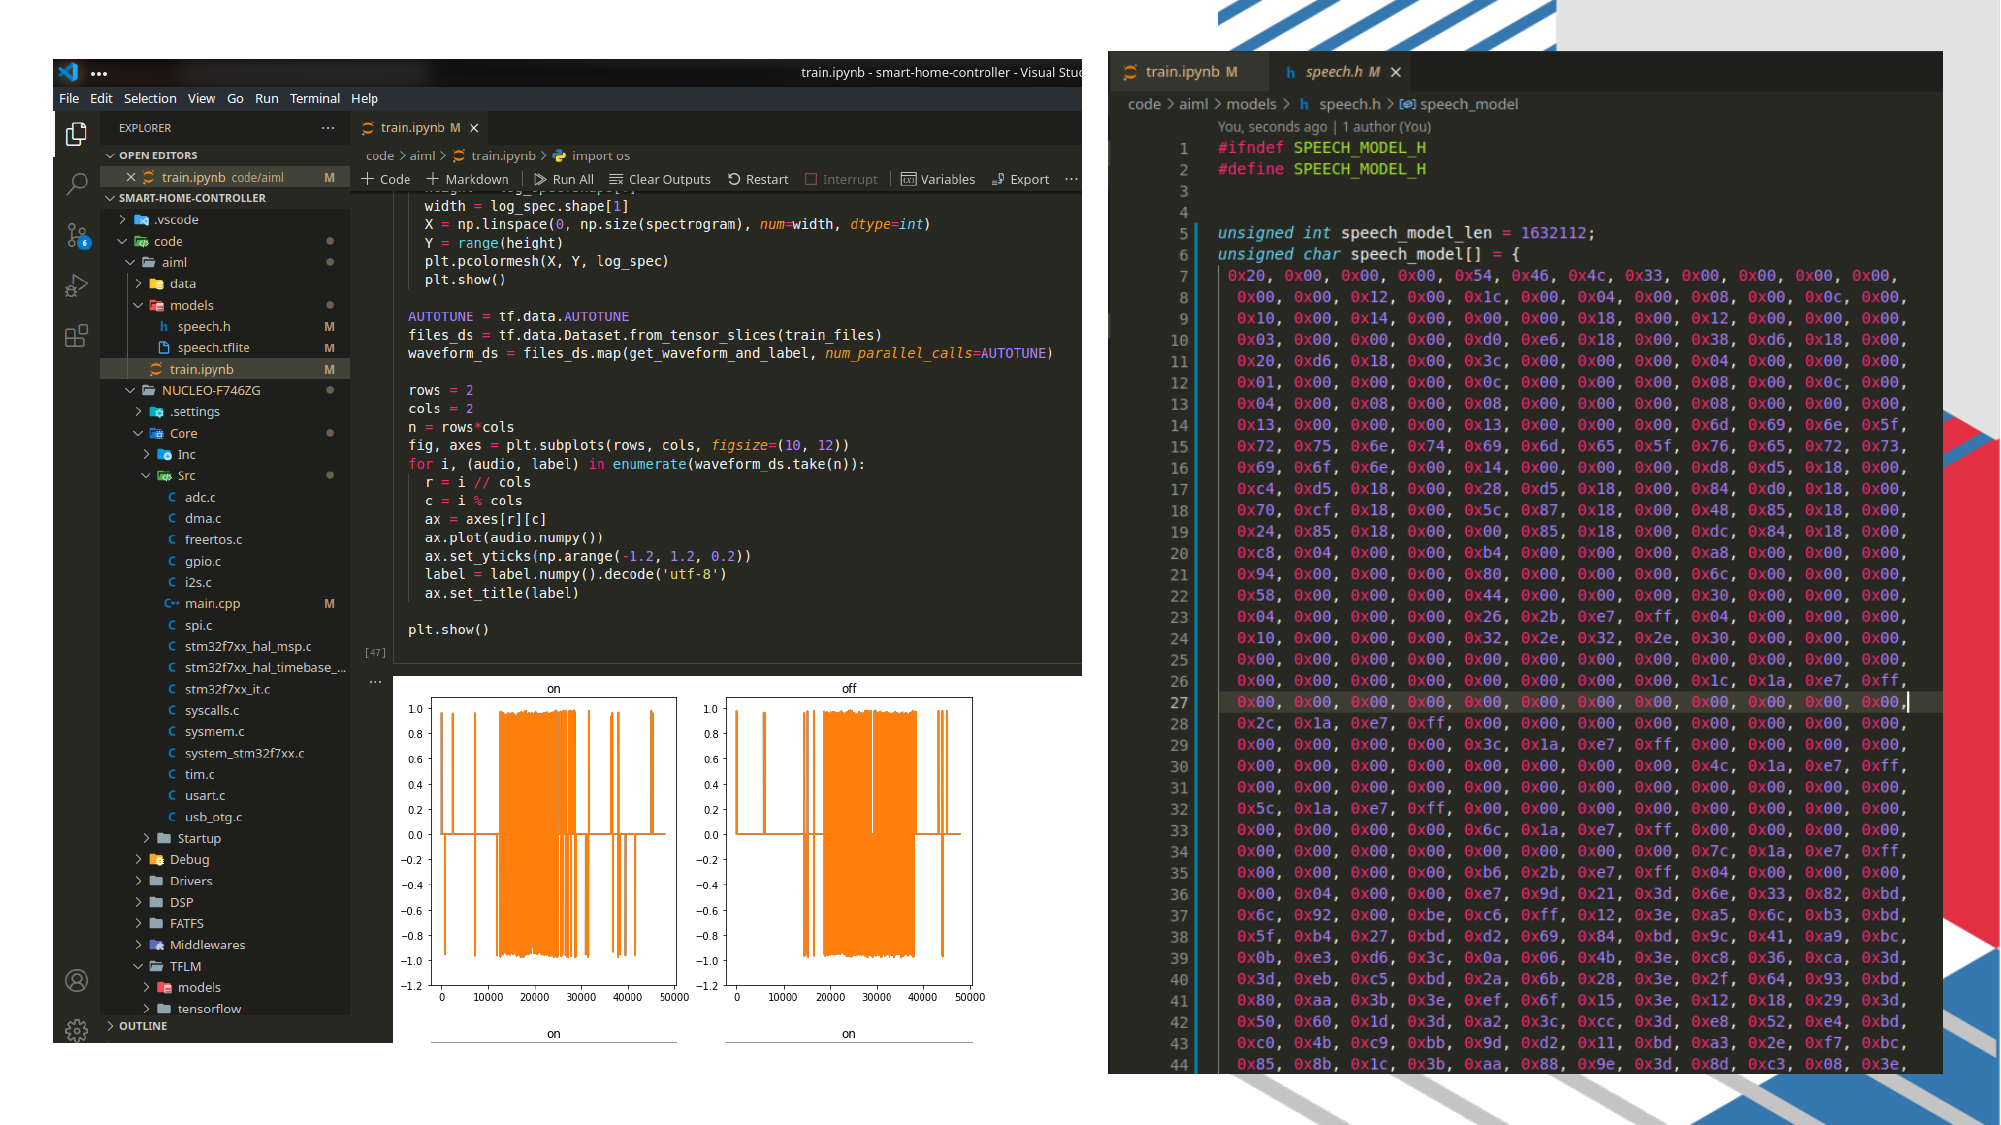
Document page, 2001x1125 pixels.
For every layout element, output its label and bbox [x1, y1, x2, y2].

picture [53, 59, 1082, 1043]
picture [1108, 0, 2000, 1125]
